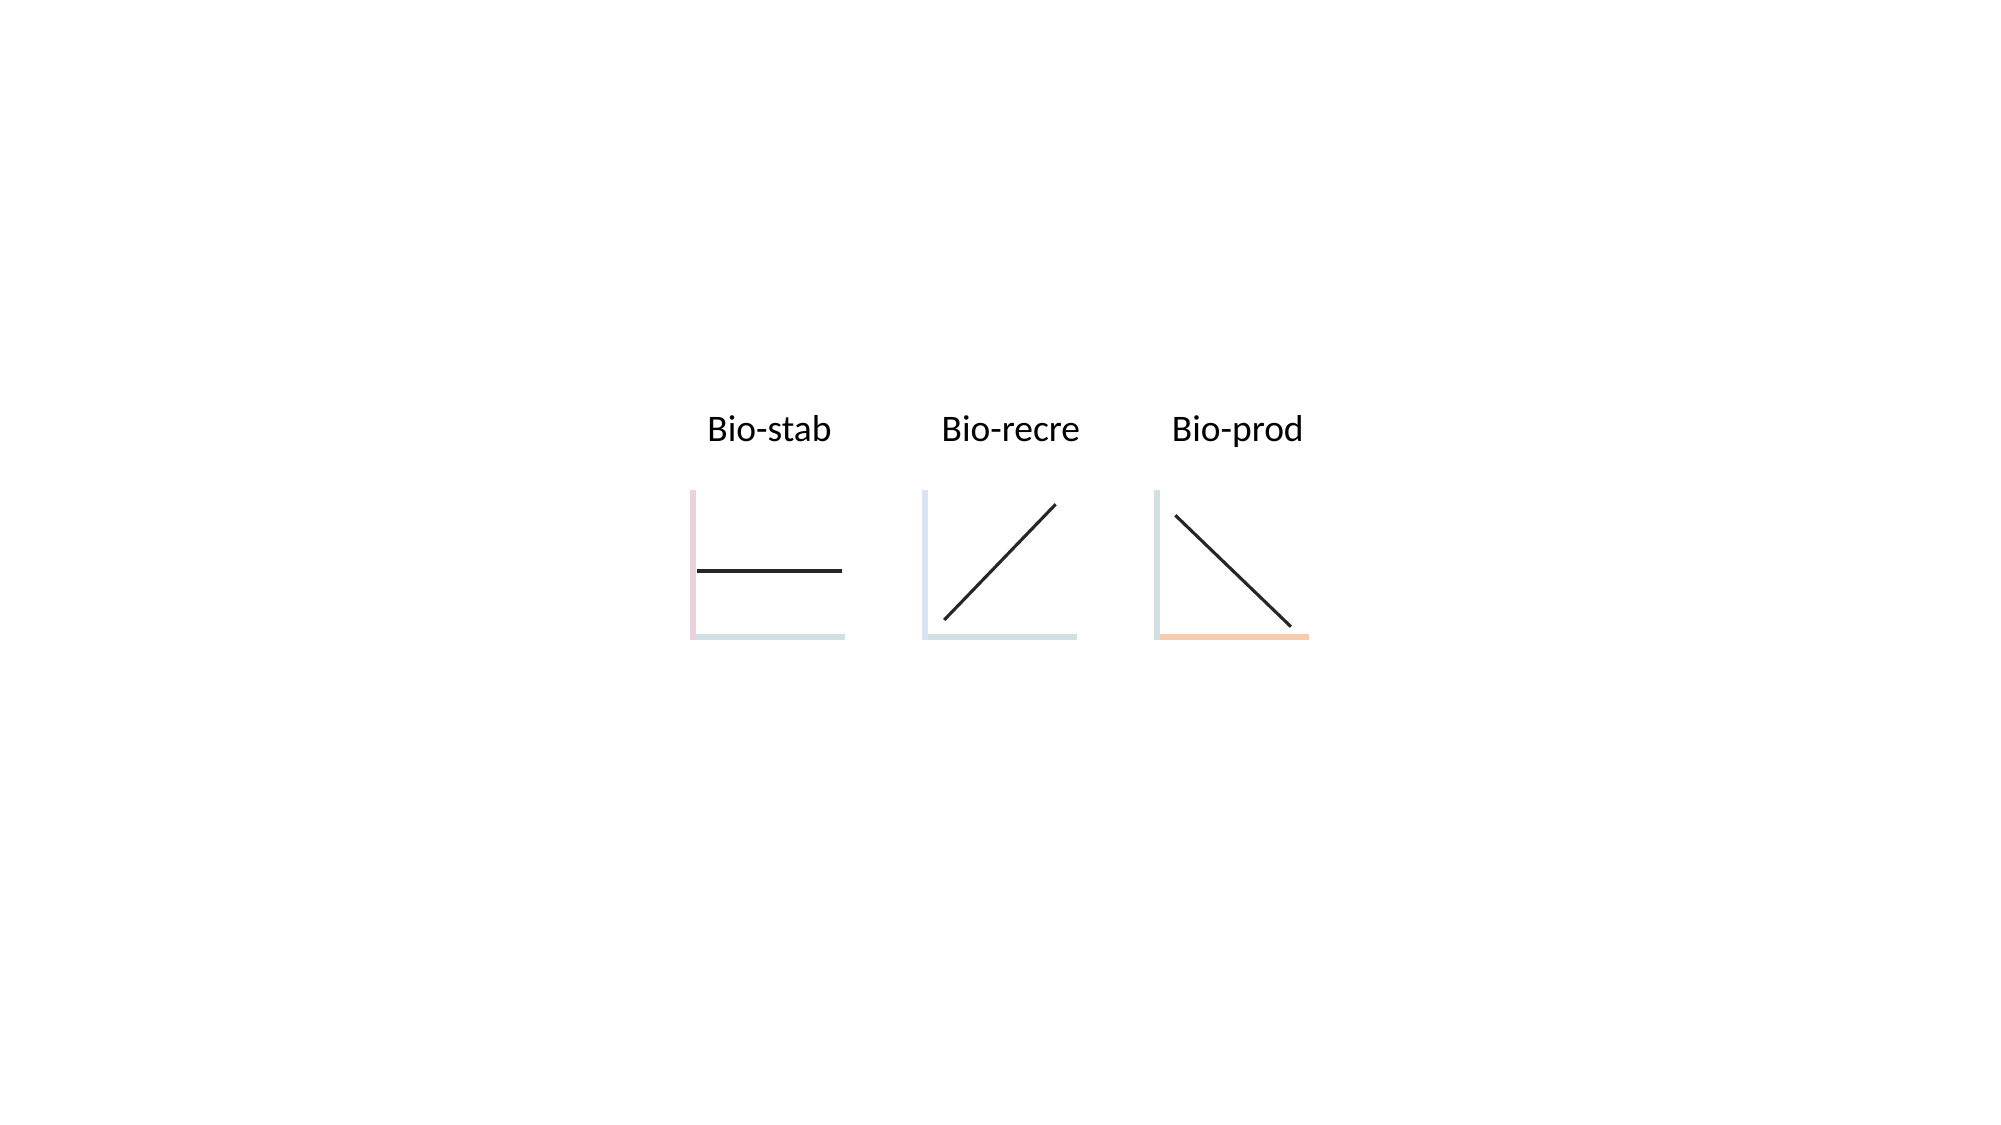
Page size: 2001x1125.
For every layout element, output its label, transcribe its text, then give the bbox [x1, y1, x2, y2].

text_box Bio-recre [926, 396, 1112, 457]
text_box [692, 490, 845, 641]
text_box Bio-stab [692, 396, 861, 457]
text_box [924, 490, 1077, 641]
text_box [1157, 490, 1310, 641]
text_box Bio-prod [1157, 396, 1333, 457]
